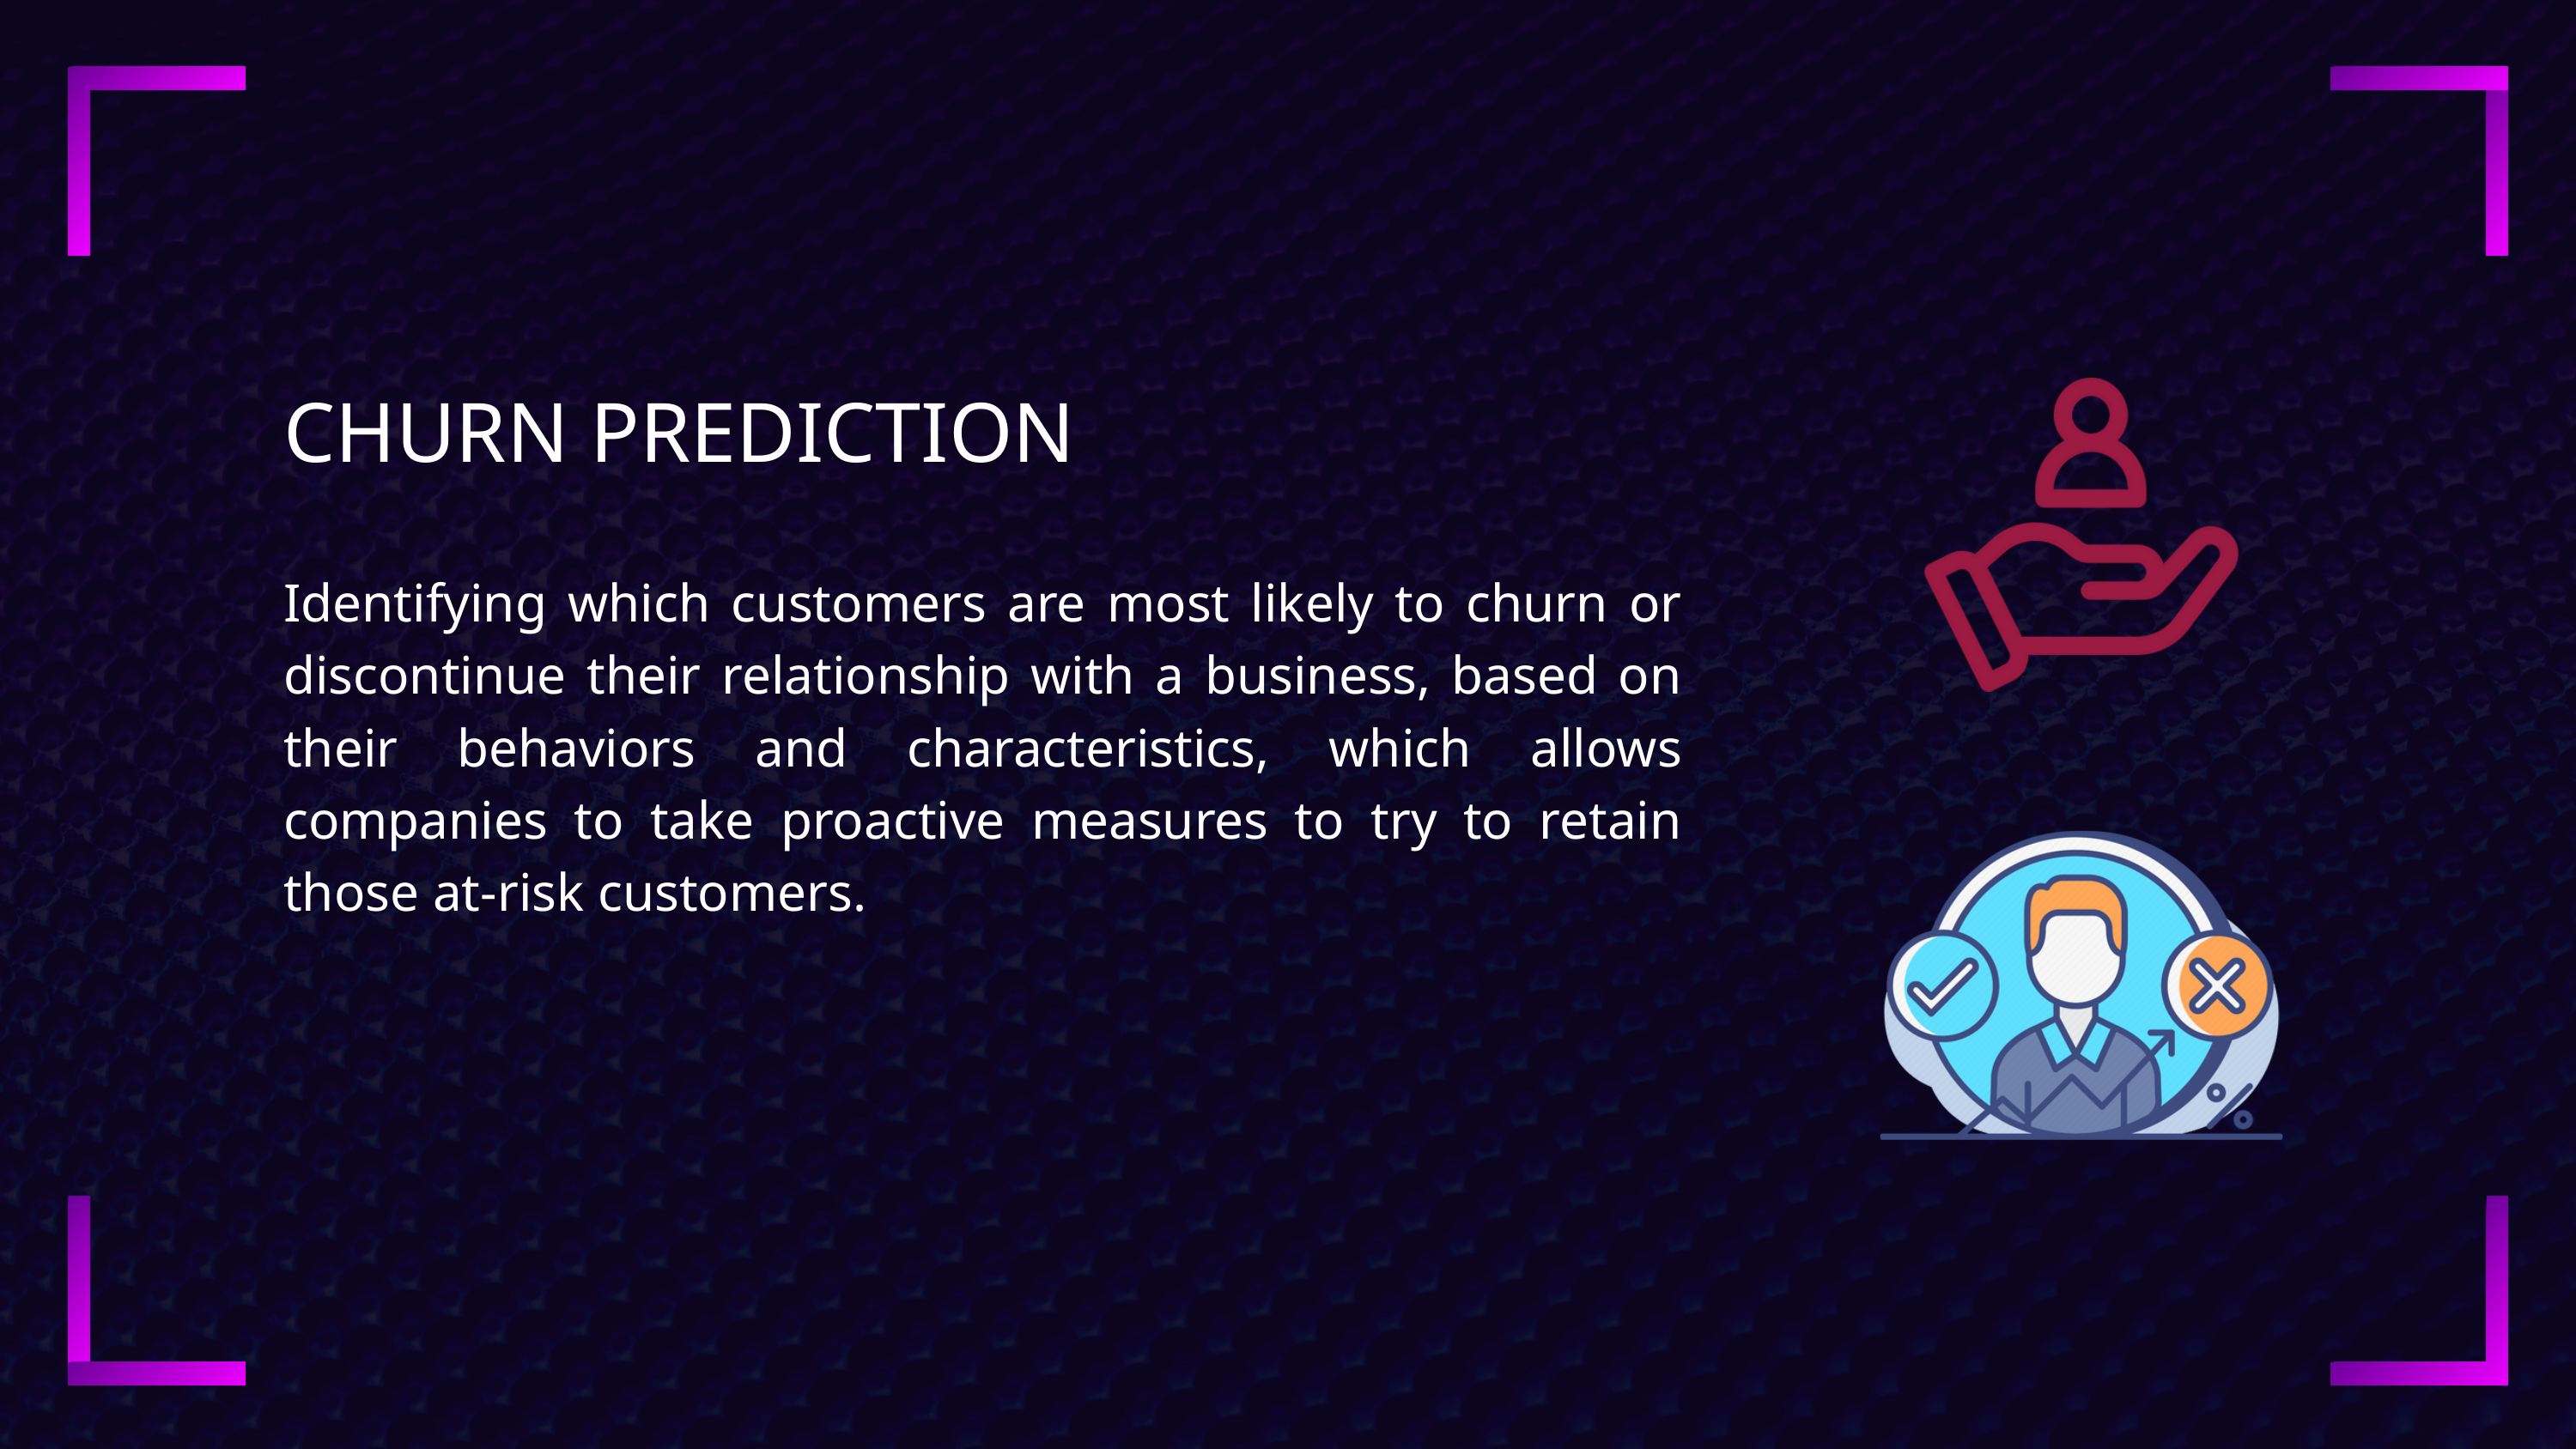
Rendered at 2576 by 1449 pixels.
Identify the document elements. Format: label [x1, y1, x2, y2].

text_box [67, 66, 2508, 1385]
text_box [0, 0, 2576, 1449]
